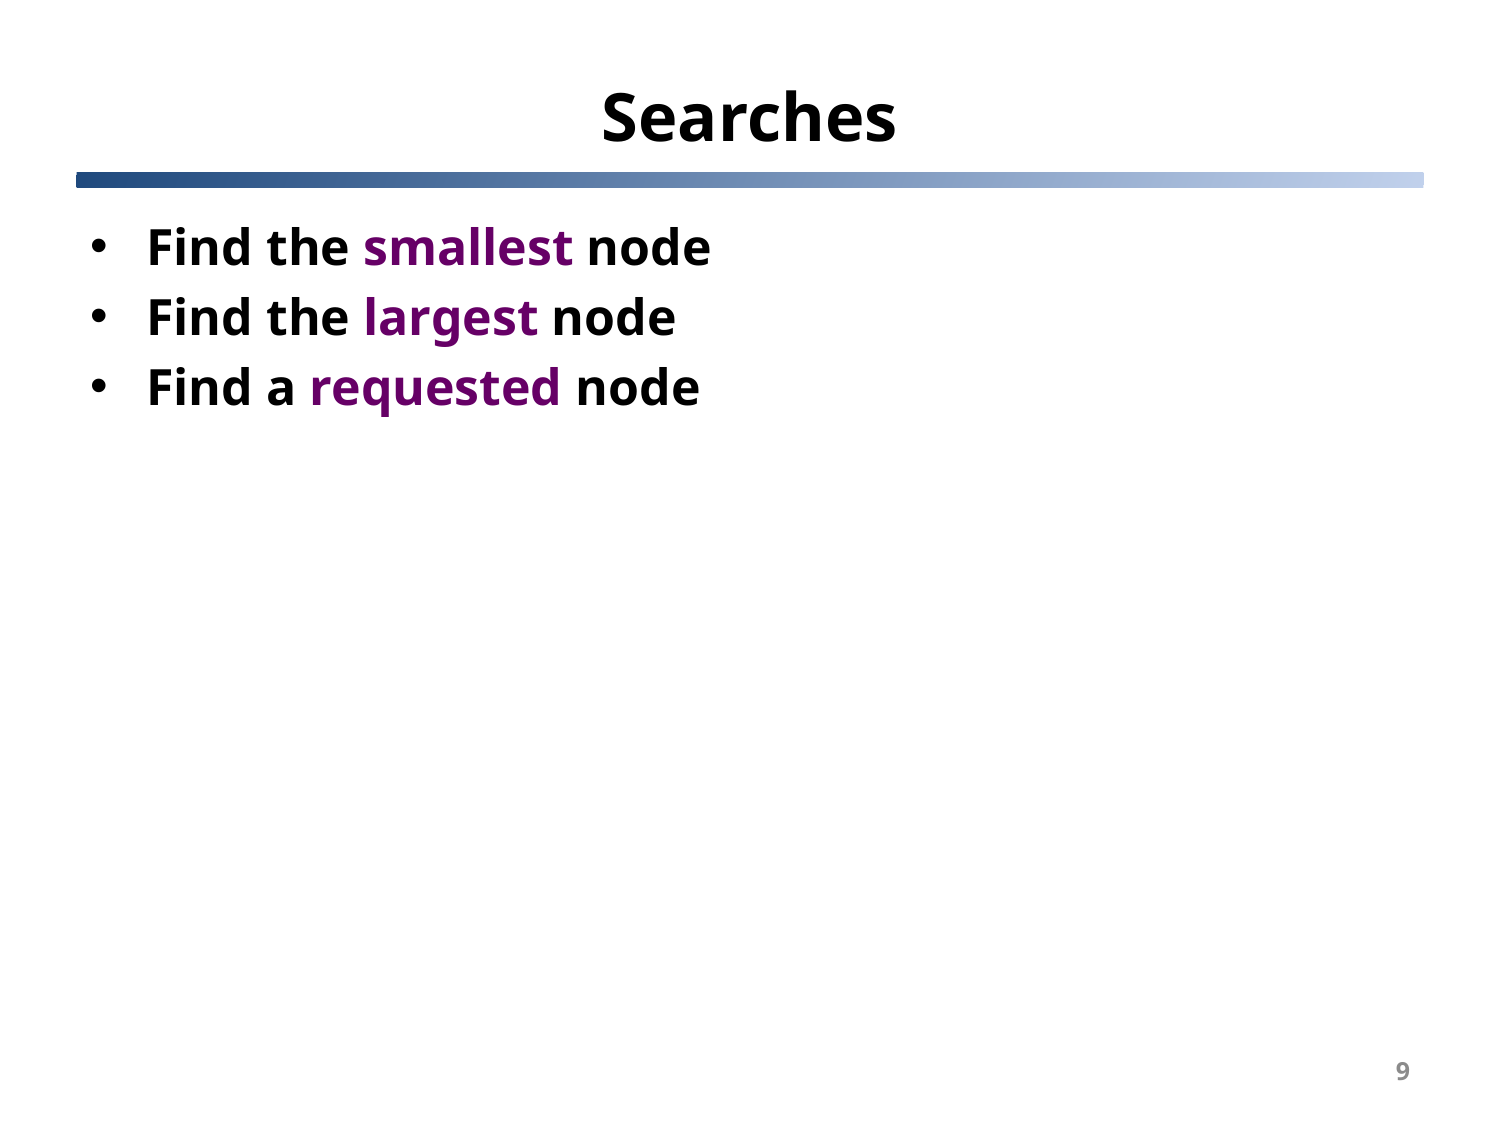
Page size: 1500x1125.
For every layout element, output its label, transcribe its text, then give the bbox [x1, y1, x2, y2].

list Find the smallest node Find the largest node Find a requested node [75, 208, 1425, 1005]
title Searches [75, 45, 1425, 185]
slide_number 9 [1074, 1042, 1425, 1103]
